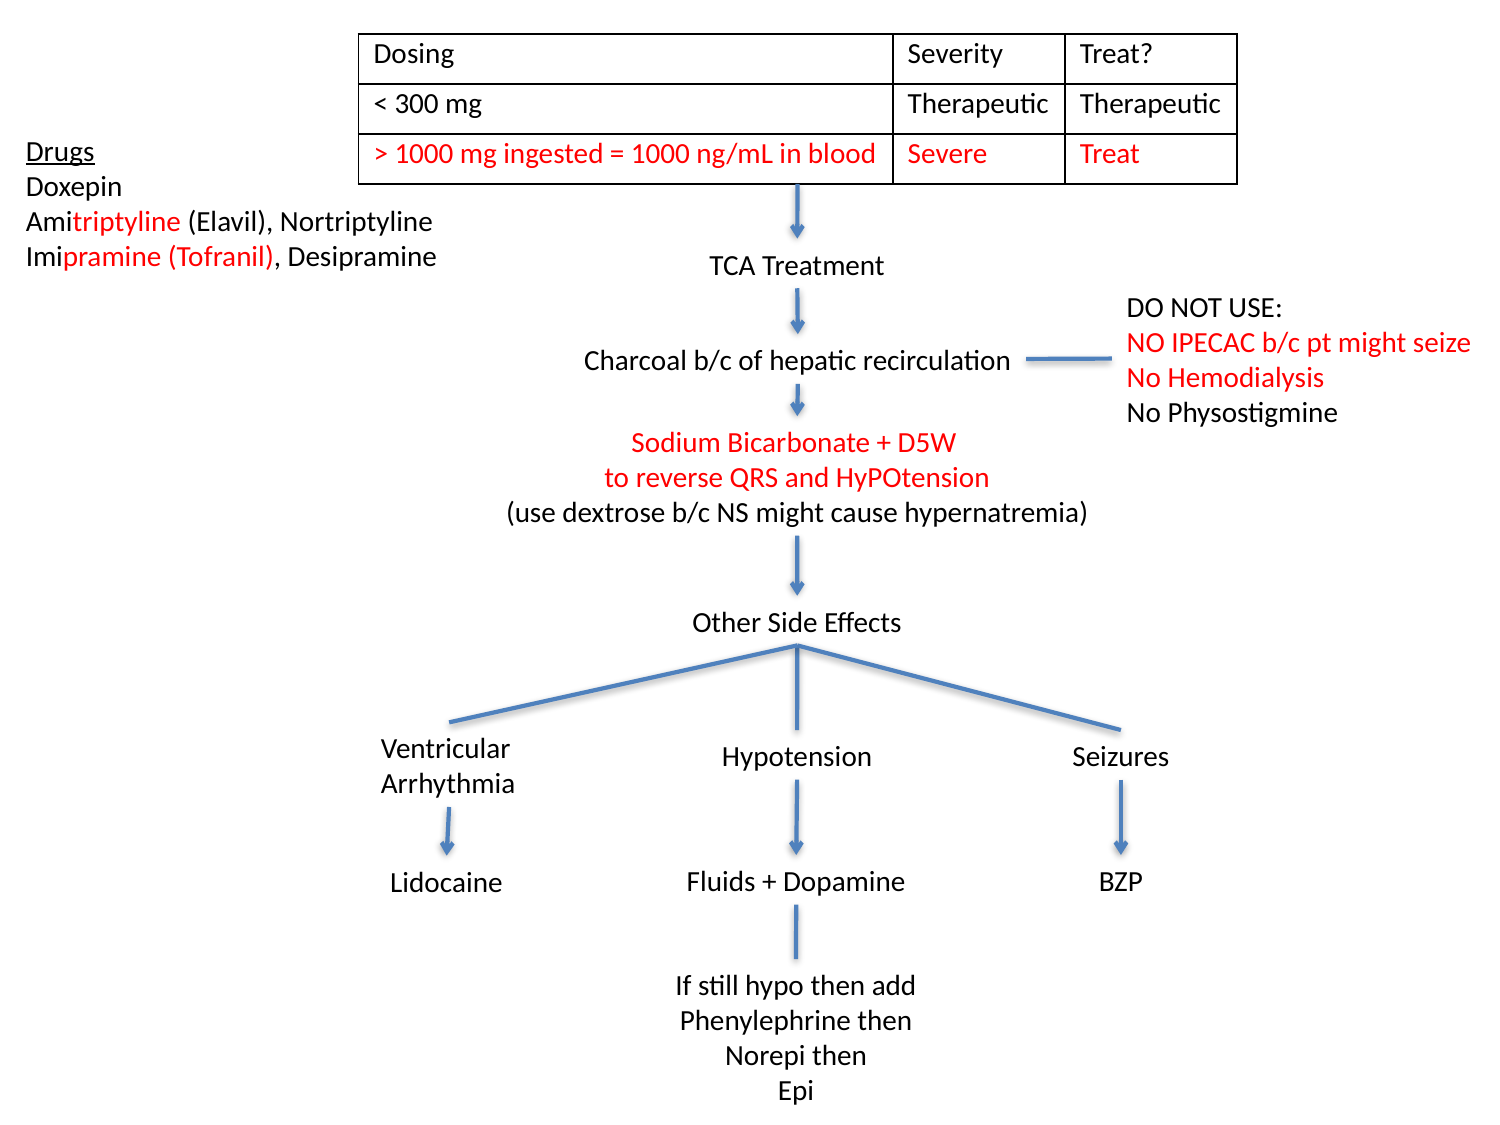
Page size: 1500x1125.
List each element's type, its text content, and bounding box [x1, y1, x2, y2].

table_header Dosing [359, 35, 892, 83]
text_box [448, 645, 798, 723]
text_box Ventricular Arrhythmia [366, 722, 533, 807]
table_cell Therapeutic [894, 85, 1064, 133]
text_box TCA Treatment [694, 238, 900, 289]
table_cell Severe [894, 135, 1064, 183]
table_header Severity [894, 35, 1064, 83]
text_box DO NOT USE: NO IPECAC b/c pt might seize No Hemodialysis No Physostigmine [1111, 281, 1487, 436]
text_box Seizures [1057, 729, 1185, 780]
table_header Treat? [1066, 35, 1236, 83]
text_box Charcoal b/c of hepatic recirculation [569, 334, 1027, 384]
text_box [797, 645, 1122, 731]
table_cell Therapeutic [1066, 85, 1236, 133]
text_box If still hypo then add Phenylephrine then Norepi then Epi [660, 959, 932, 1114]
text_box Drugs Doxepin Amitriptyline (Elavil), Nortriptyline Imipramine (Tofranil), Desipramine [10, 124, 761, 280]
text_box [446, 807, 450, 856]
table_cell > 1000 mg ingested = 1000 ng/mL in blood [761, 135, 892, 183]
text_box Fluids + Dopamine [671, 854, 921, 905]
text_box BZP [1083, 854, 1158, 905]
table_cell Treat [1066, 135, 1236, 183]
text_box Hypotension [707, 731, 888, 780]
text_box Lidocaine [375, 855, 518, 906]
table_cell < 300 mg [359, 85, 892, 133]
text_box Other Side Effects [677, 595, 917, 644]
text_box Sodium Bicarbonate + D5W to reverse QRS and HyPOtension (use dextrose b/c NS might cause hypernatremia) [491, 416, 1104, 536]
